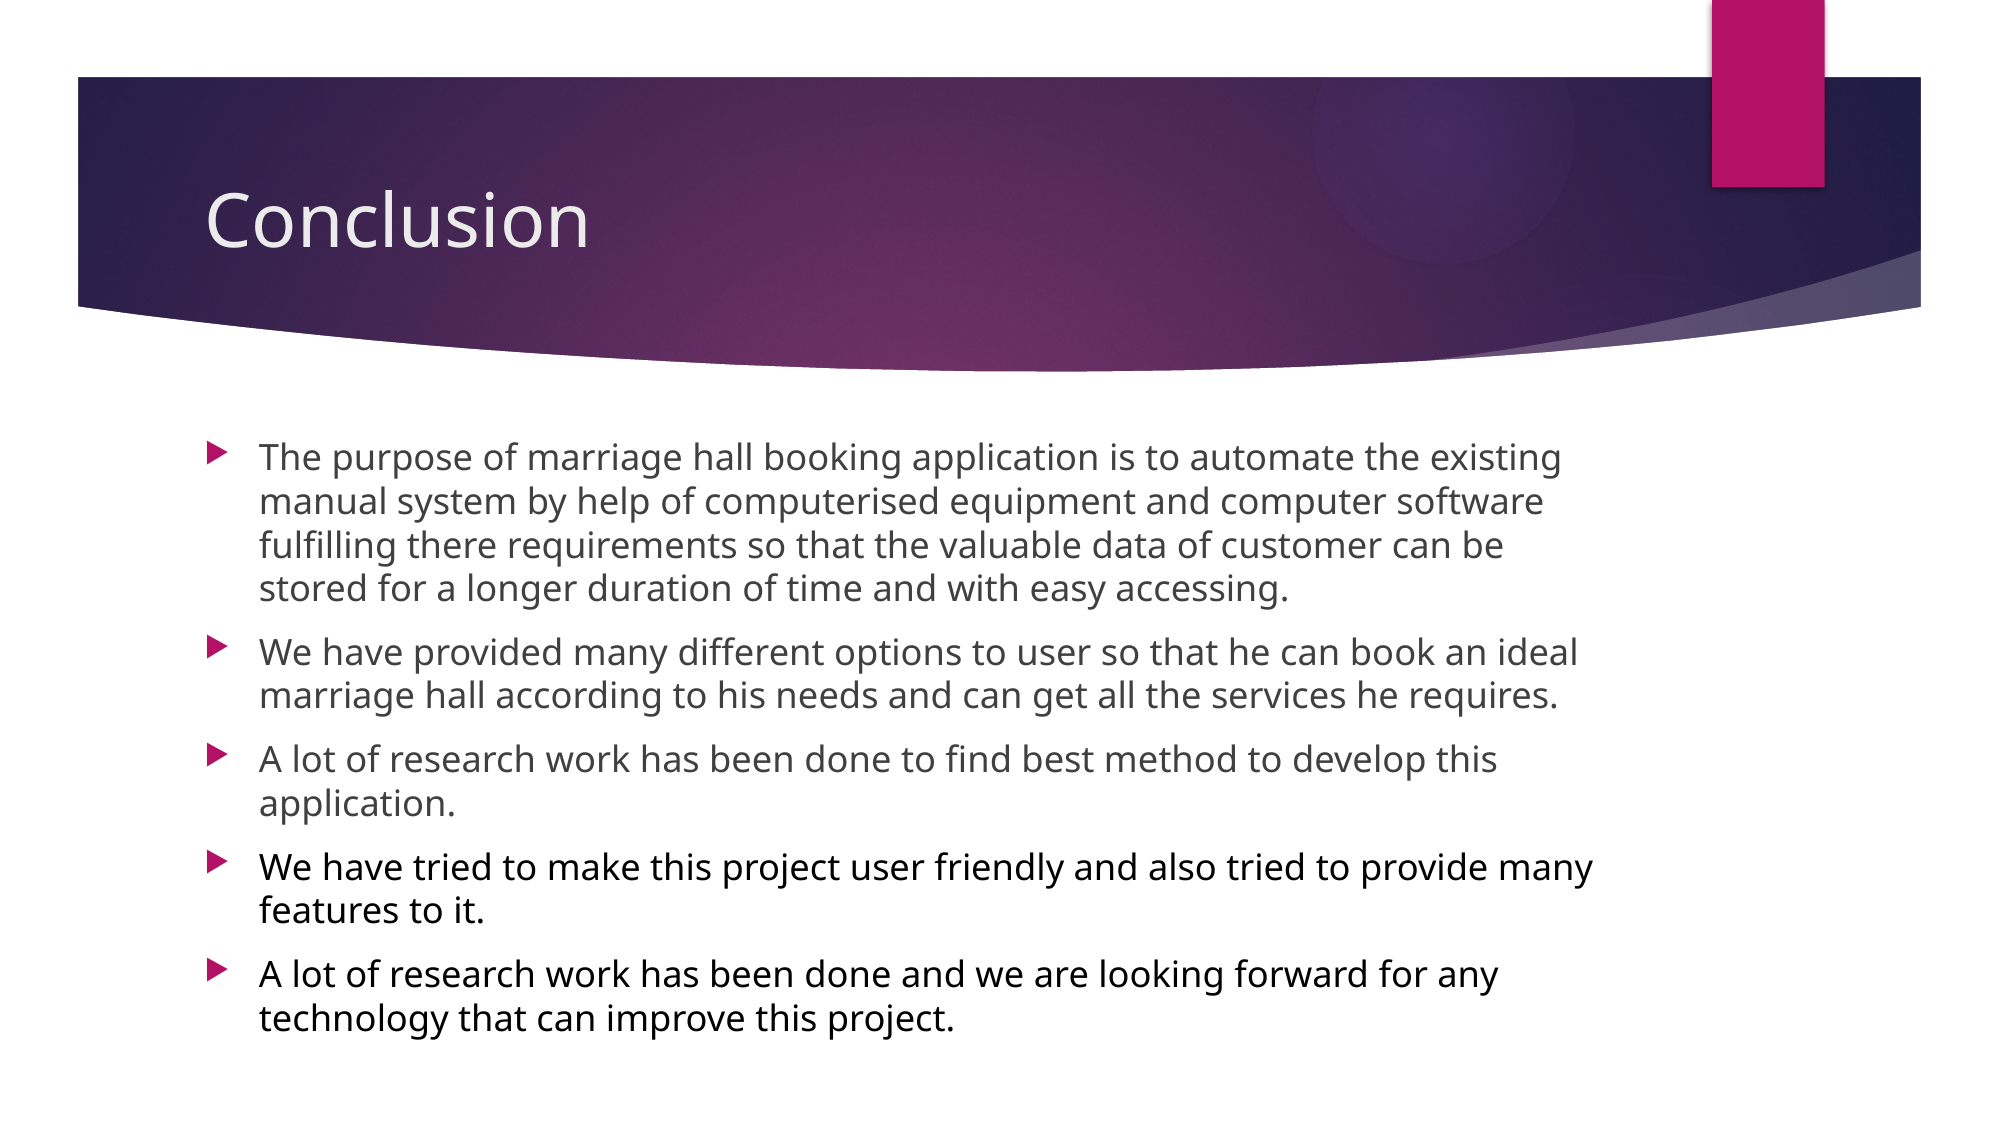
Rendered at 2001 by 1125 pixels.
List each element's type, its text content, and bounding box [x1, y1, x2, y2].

title Conclusion [189, 159, 1627, 276]
list The purpose of marriage hall booking application is to automate the existing manual system by help of computerised equipment and computer software fulfilling there requirements so that the valuable data of customer can be stored for a longer duration of time and with easy accessing. We have provided many different options to user so that he can book an ideal marriage hall according to his needs and can get all the services he requires. A lot of research work has been done to find best method to develop this application. We have tried to make this project user friendly and also tried to provide many features to it. A lot of research work has been done and we are looking forward for any technology that can improve this project. [189, 427, 1638, 1058]
